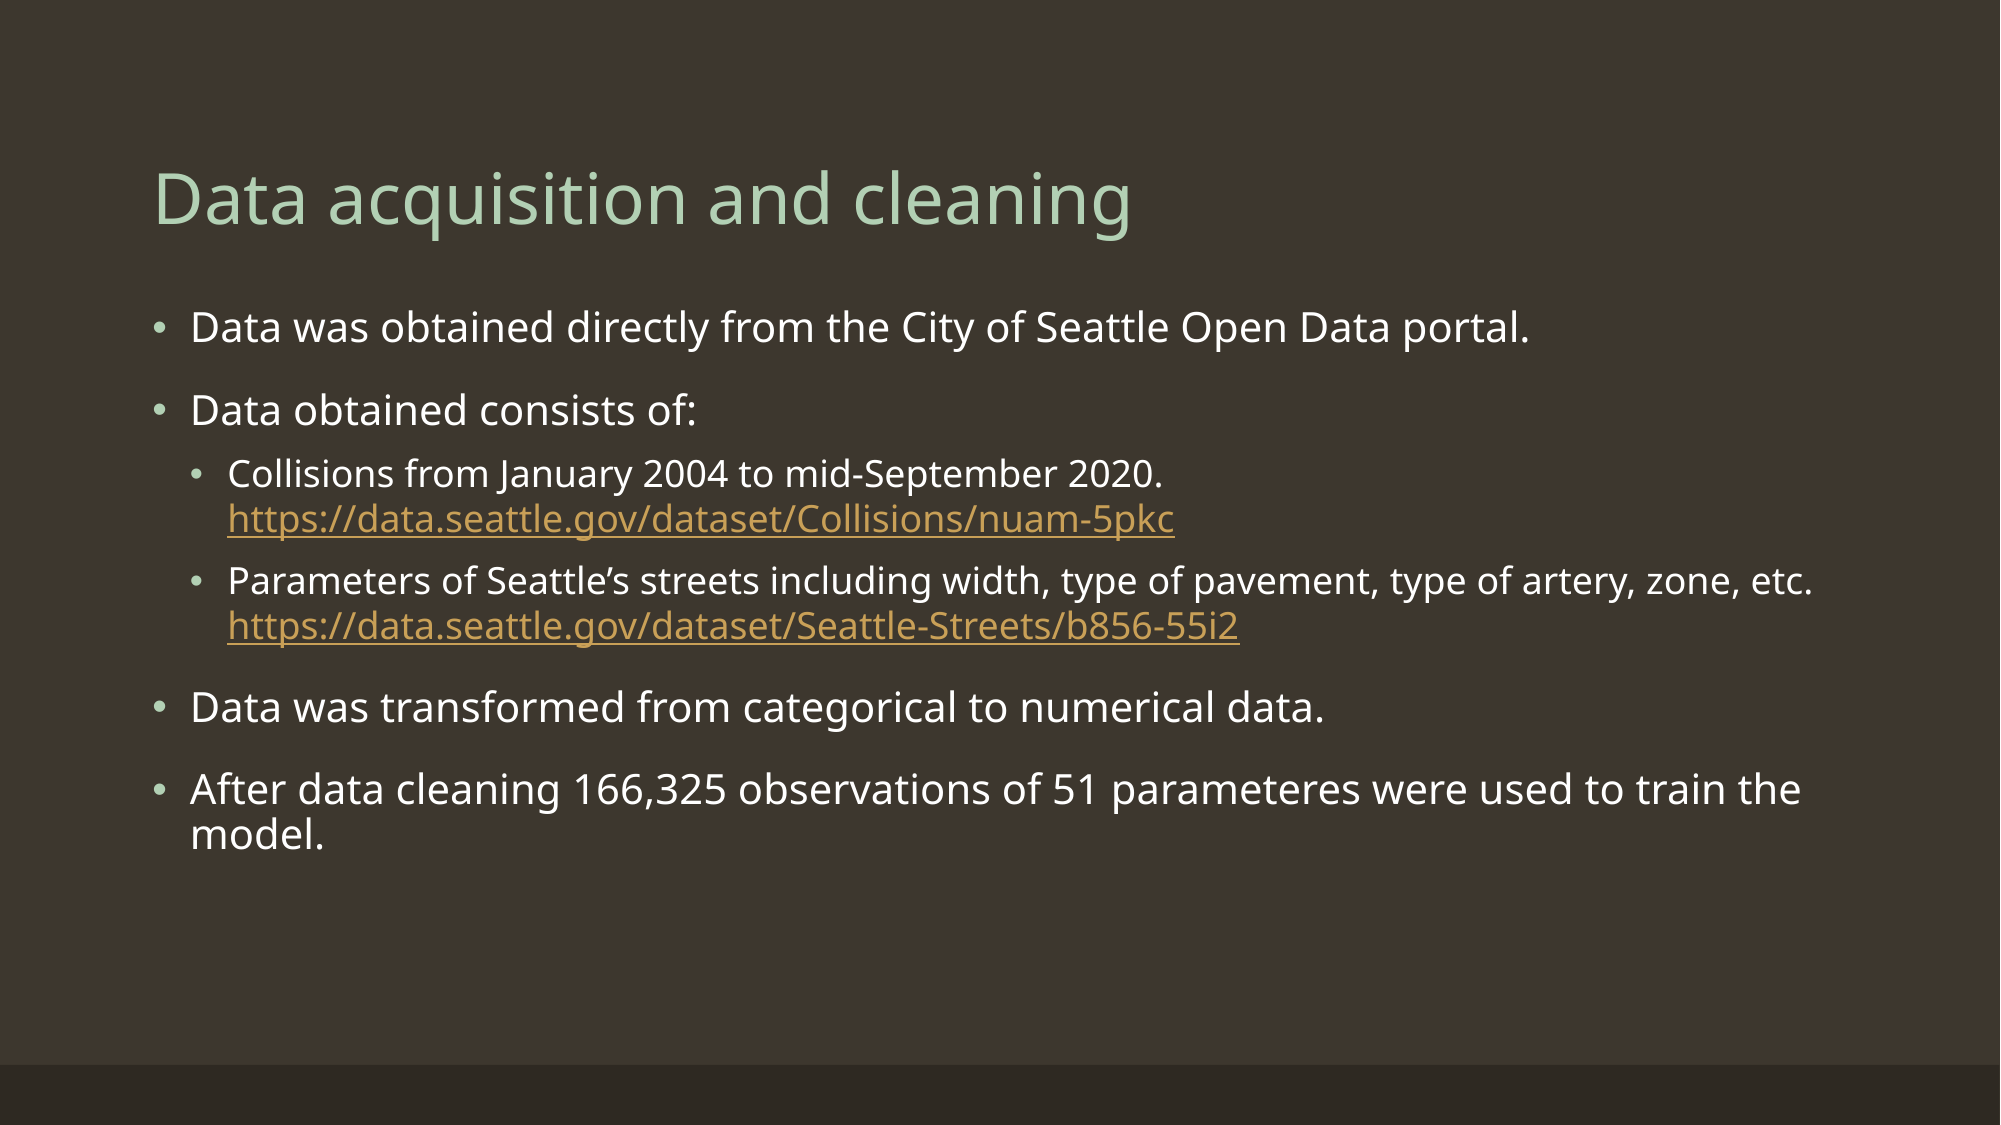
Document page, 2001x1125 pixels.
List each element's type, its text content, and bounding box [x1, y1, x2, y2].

list Data was obtained directly from the City of Seattle Open Data portal. Data obtained consists of: Collisions from January 2004 to mid-September 2020. https://data.seattle.gov/dataset/Collisions/nuam-5pkc Parameters of Seattle’s streets including width, type of pavement, type of artery, zone, etc. https://data.seattle.gov/dataset/Seattle-Streets/b856-55i2 Data was transformed from categorical to numerical data. After data cleaning 166,325 observations of 51 parameteres were used to train the model. [137, 299, 1863, 1014]
title Data acquisition and cleaning [137, 59, 1863, 248]
